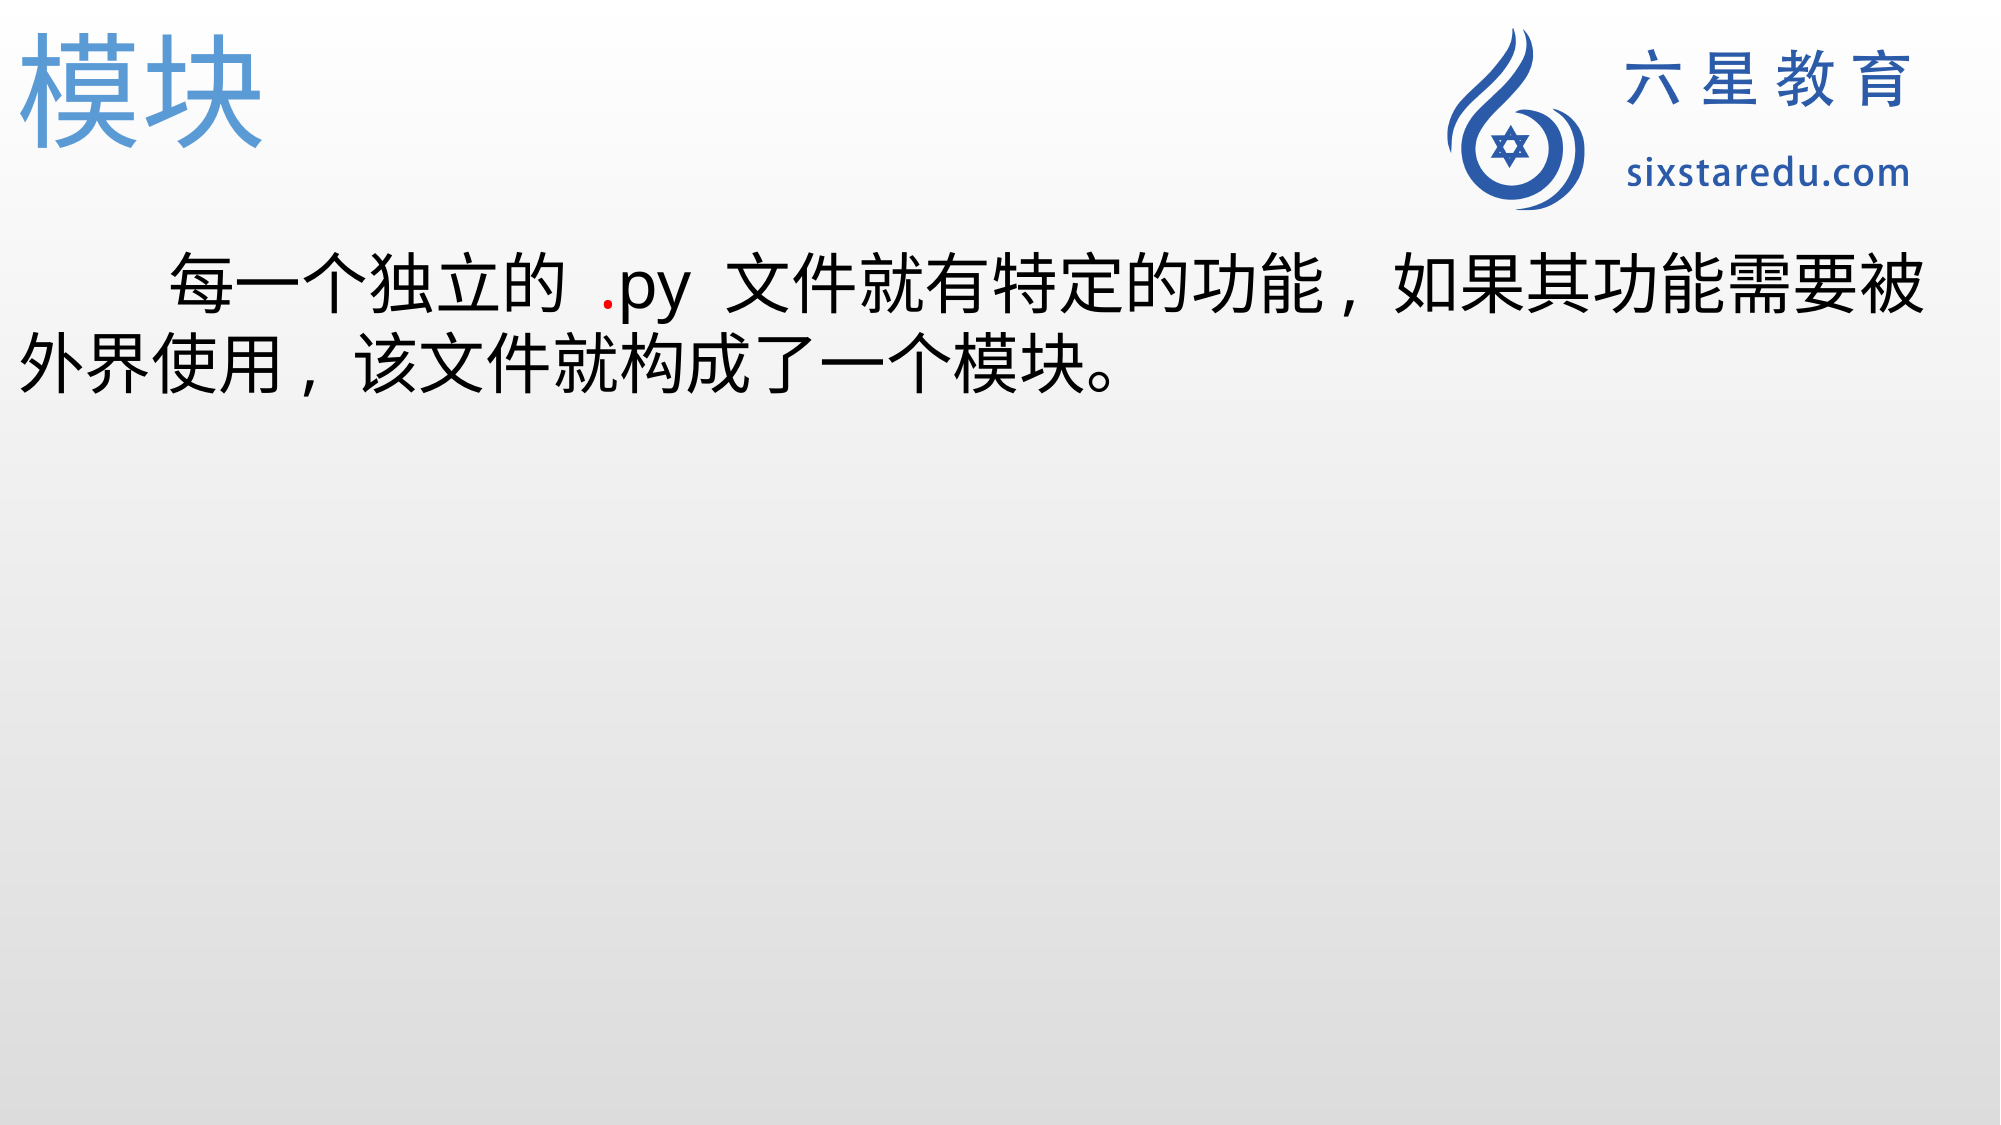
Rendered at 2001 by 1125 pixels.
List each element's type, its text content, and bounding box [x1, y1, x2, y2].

text_box 模块 [2, 6, 1178, 172]
picture [1306, 0, 2000, 285]
text_box 每一个独立的 .py 文件就有特定的功能, 如果其功能需要被外界使用, 该文件就构成了一个模块。 [3, 234, 2000, 410]
